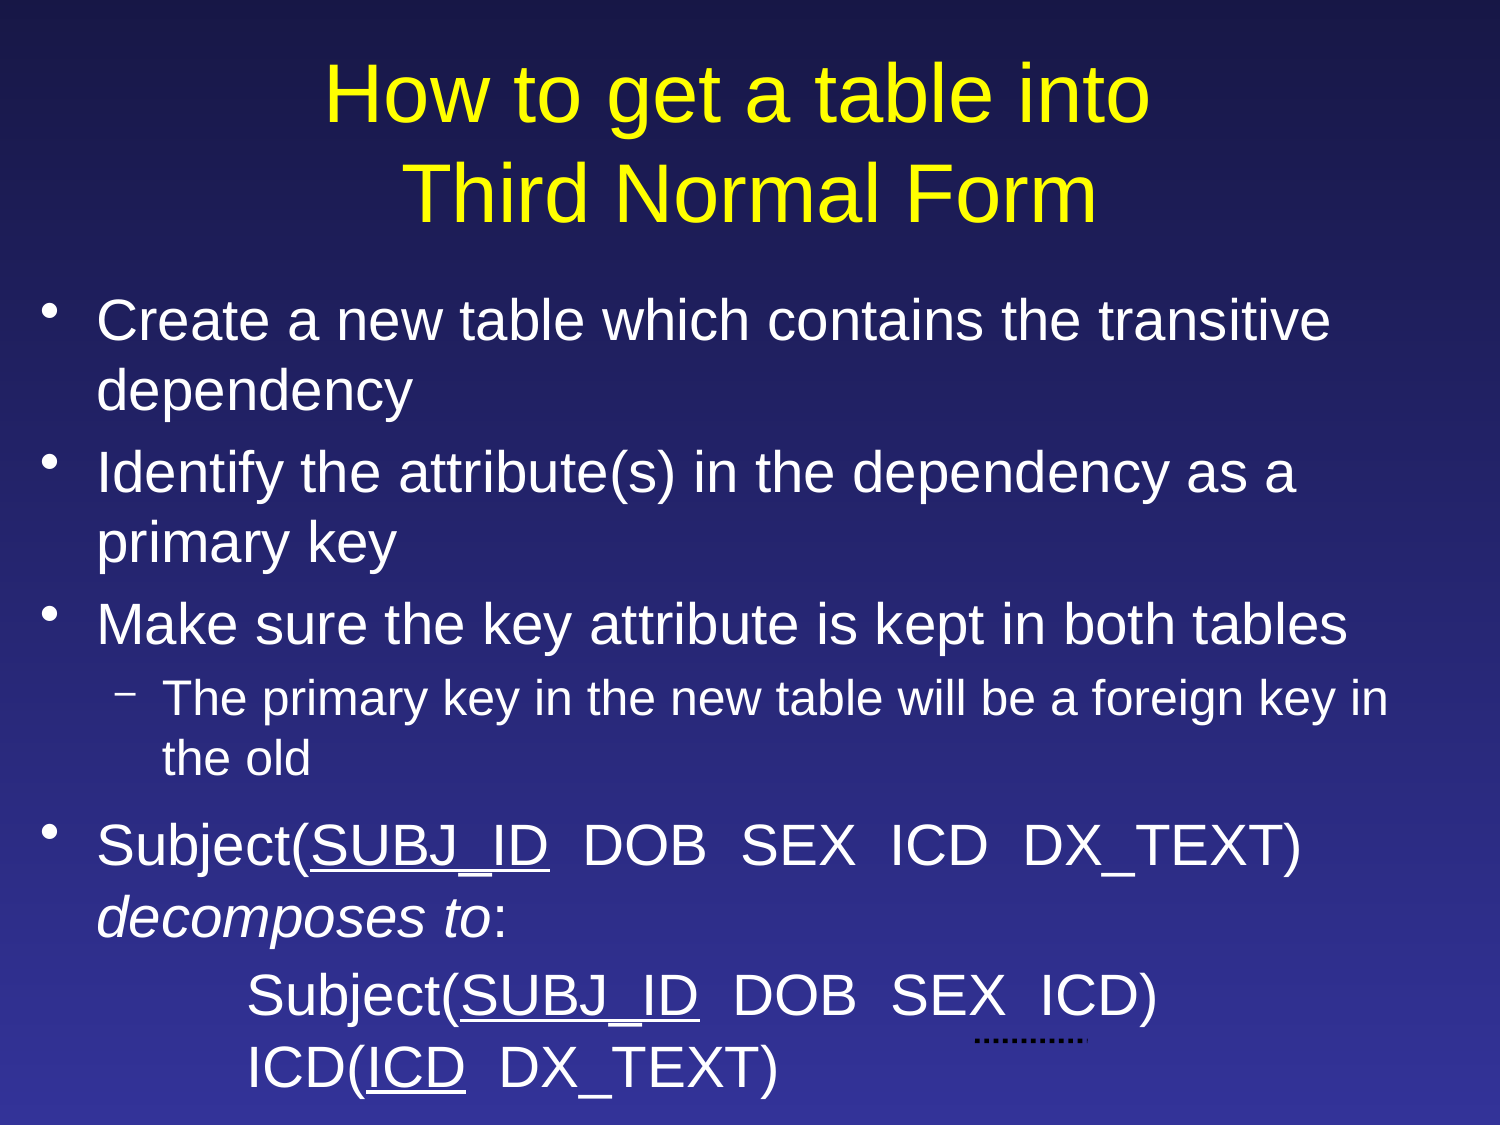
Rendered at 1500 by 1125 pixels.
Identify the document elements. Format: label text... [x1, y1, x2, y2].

title How to get a table into Third Normal Form [75, 45, 1425, 233]
list Create a new table which contains the transitive dependency Identify the attribute(s) in the dependency as a primary key Make sure the key attribute is kept in both tables The primary key in the new table will be a foreign key in the old Subject(SUBJ_ID DOB SEX ICD DX_TEXT) decomposes to: Subject(SUBJ_ID DOB SEX ICD) ICD(ICD DX_TEXT) [24, 275, 1475, 950]
